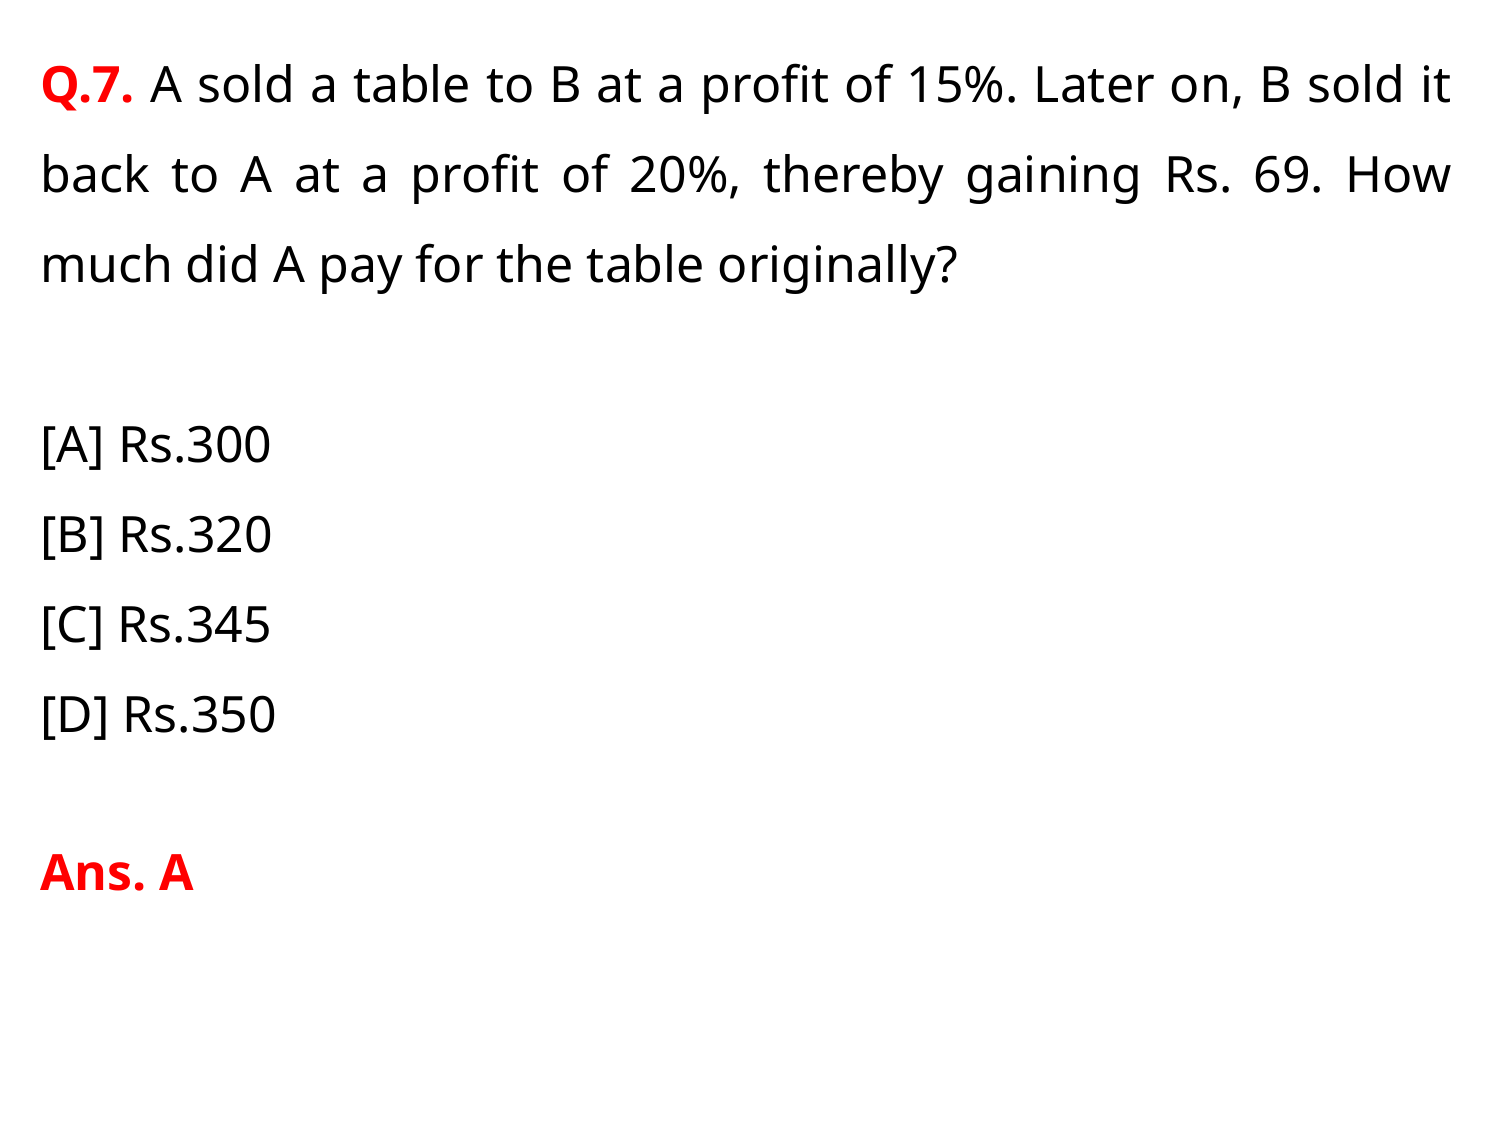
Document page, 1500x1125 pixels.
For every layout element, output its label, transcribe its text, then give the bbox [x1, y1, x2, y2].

text_box Ans. A [25, 832, 236, 908]
text_box Q.7. A sold a table to B at a profit of 15%. Later on, B sold it back to A at a profit of 20%, thereby gaining Rs. 69. How much did A pay for the table originally? [A] Rs.300 [B] Rs.320 [C] Rs.345 [D] Rs.350 [25, 15, 1467, 751]
